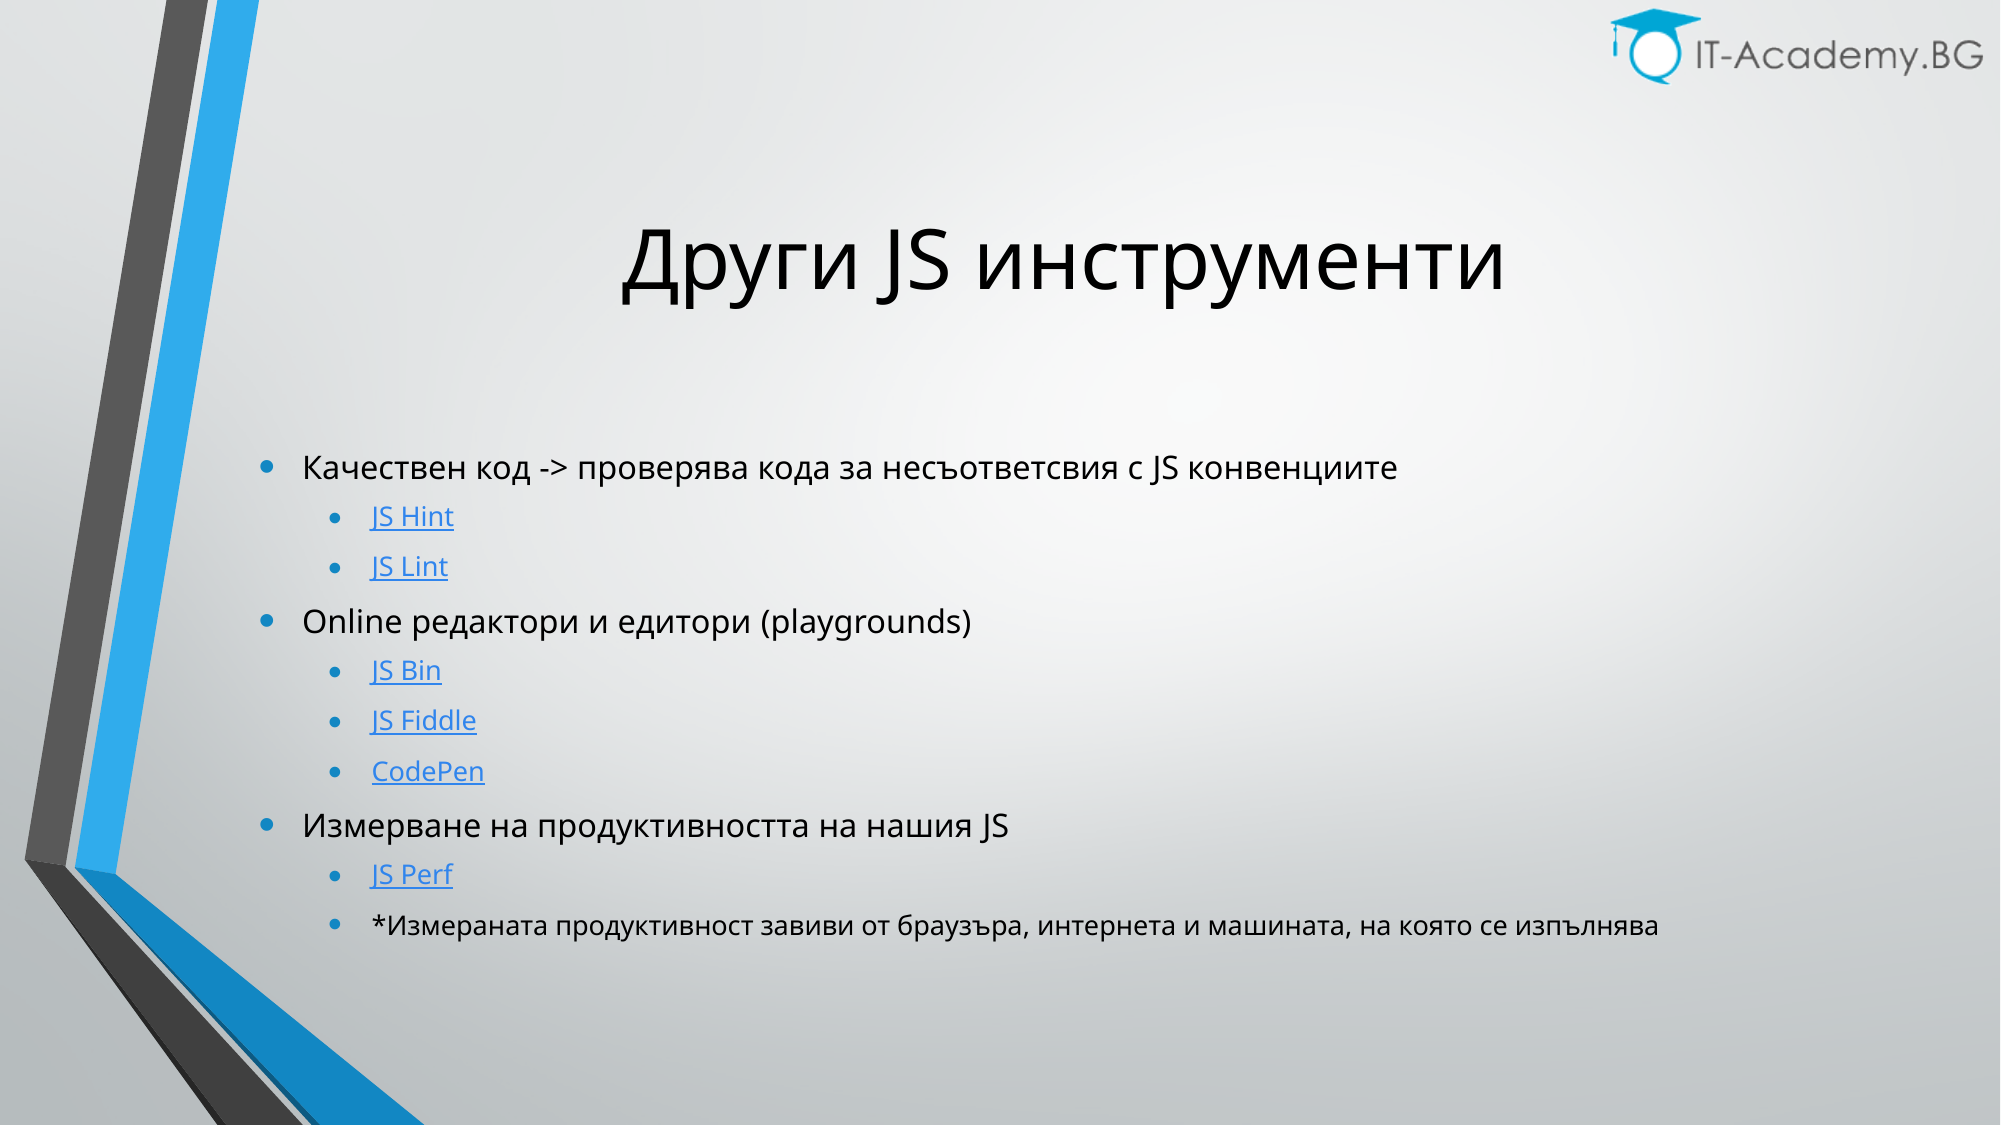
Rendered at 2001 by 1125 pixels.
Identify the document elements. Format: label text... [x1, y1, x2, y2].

title Други JS инструменти [243, 112, 1887, 400]
list Качествен код -> проверява кода за несъответсвия с JS конвенциите JS Hint JS Lint Online редактори и едитори (playgrounds) JS Bin JS Fiddle CodePen Измерване на продуктивността на нашия JS JS Perf *Измераната продуктивност завиви от браузъра, интернета и машината, на която се изпълнява [243, 437, 1887, 950]
picture [1609, 7, 1985, 94]
